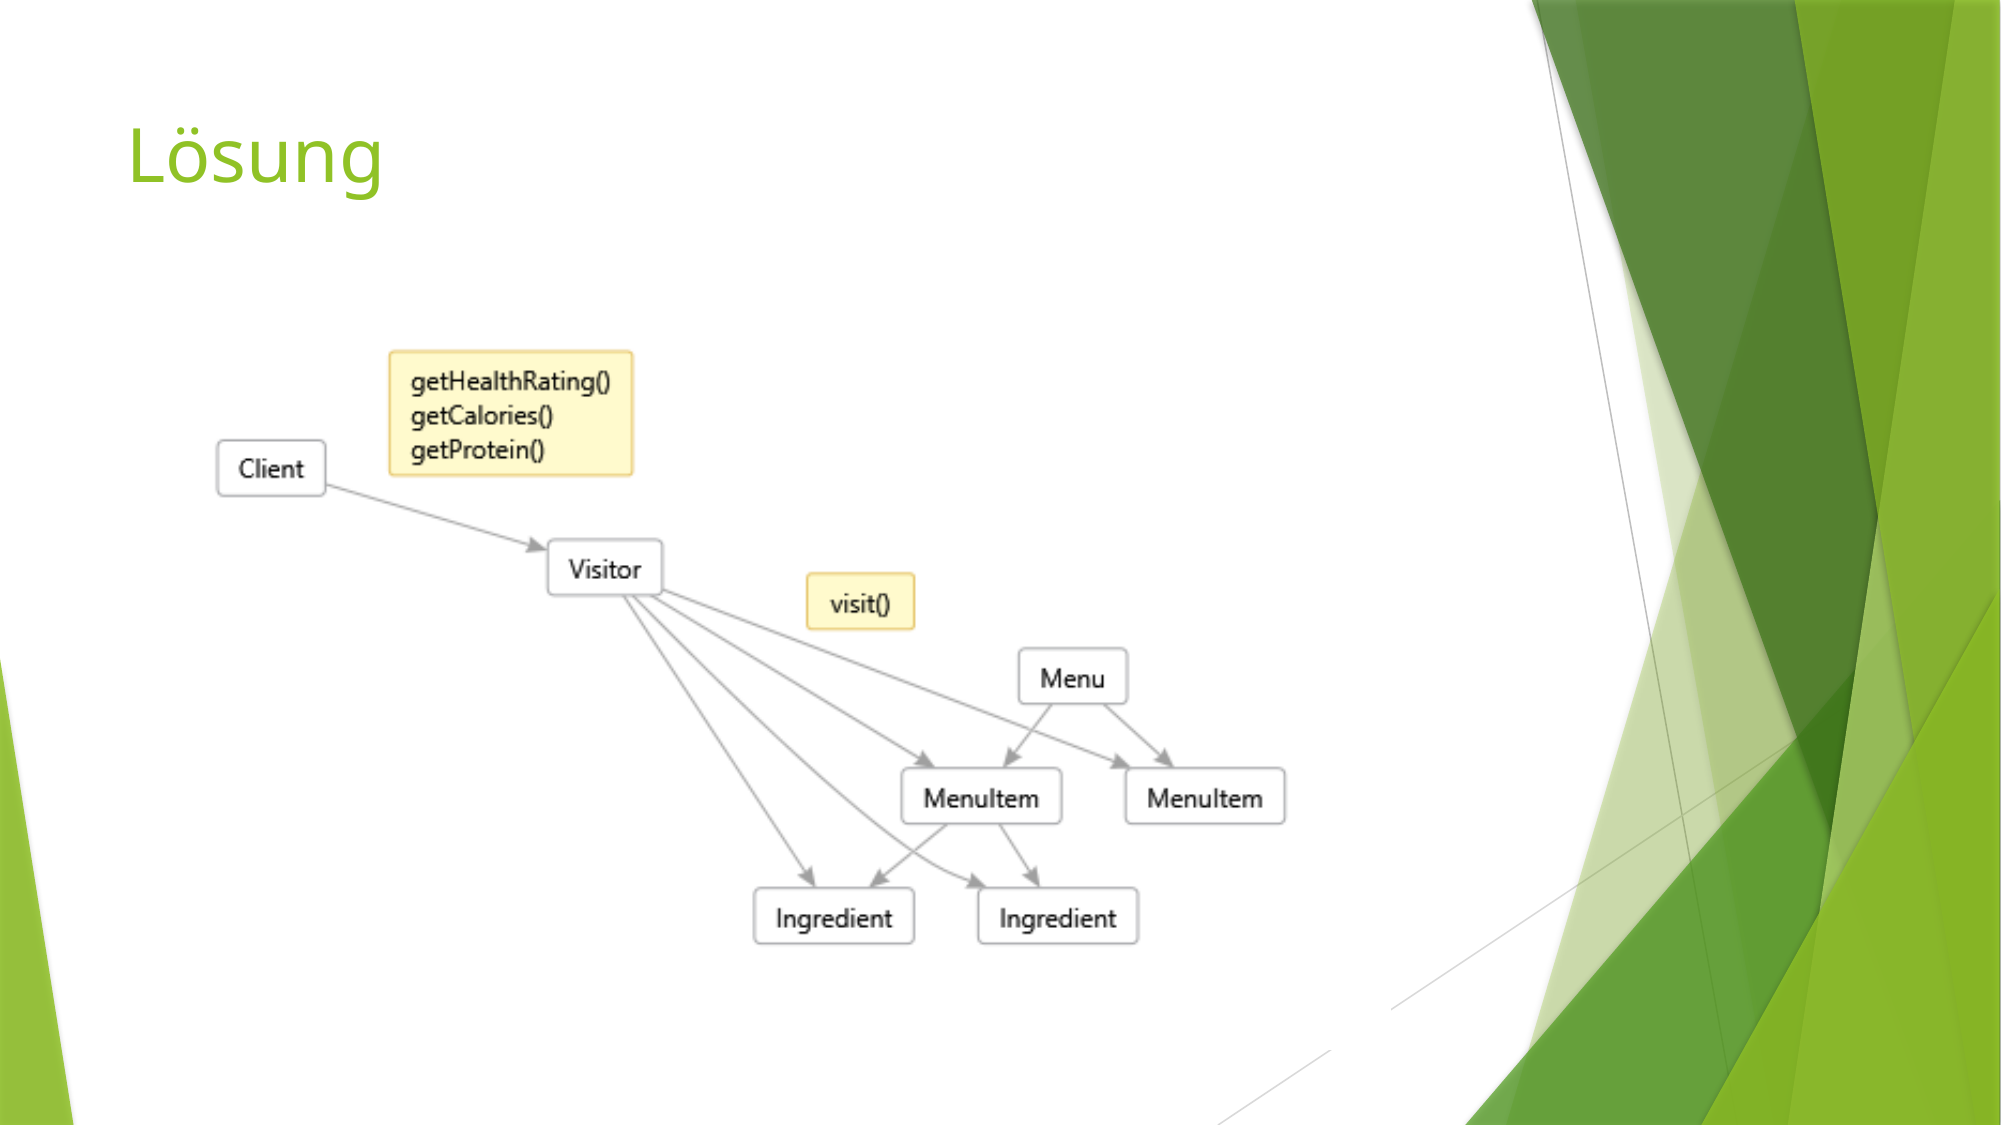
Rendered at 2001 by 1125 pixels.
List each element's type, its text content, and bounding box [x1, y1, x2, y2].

title Lösung [111, 99, 1522, 317]
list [110, 244, 1392, 1051]
